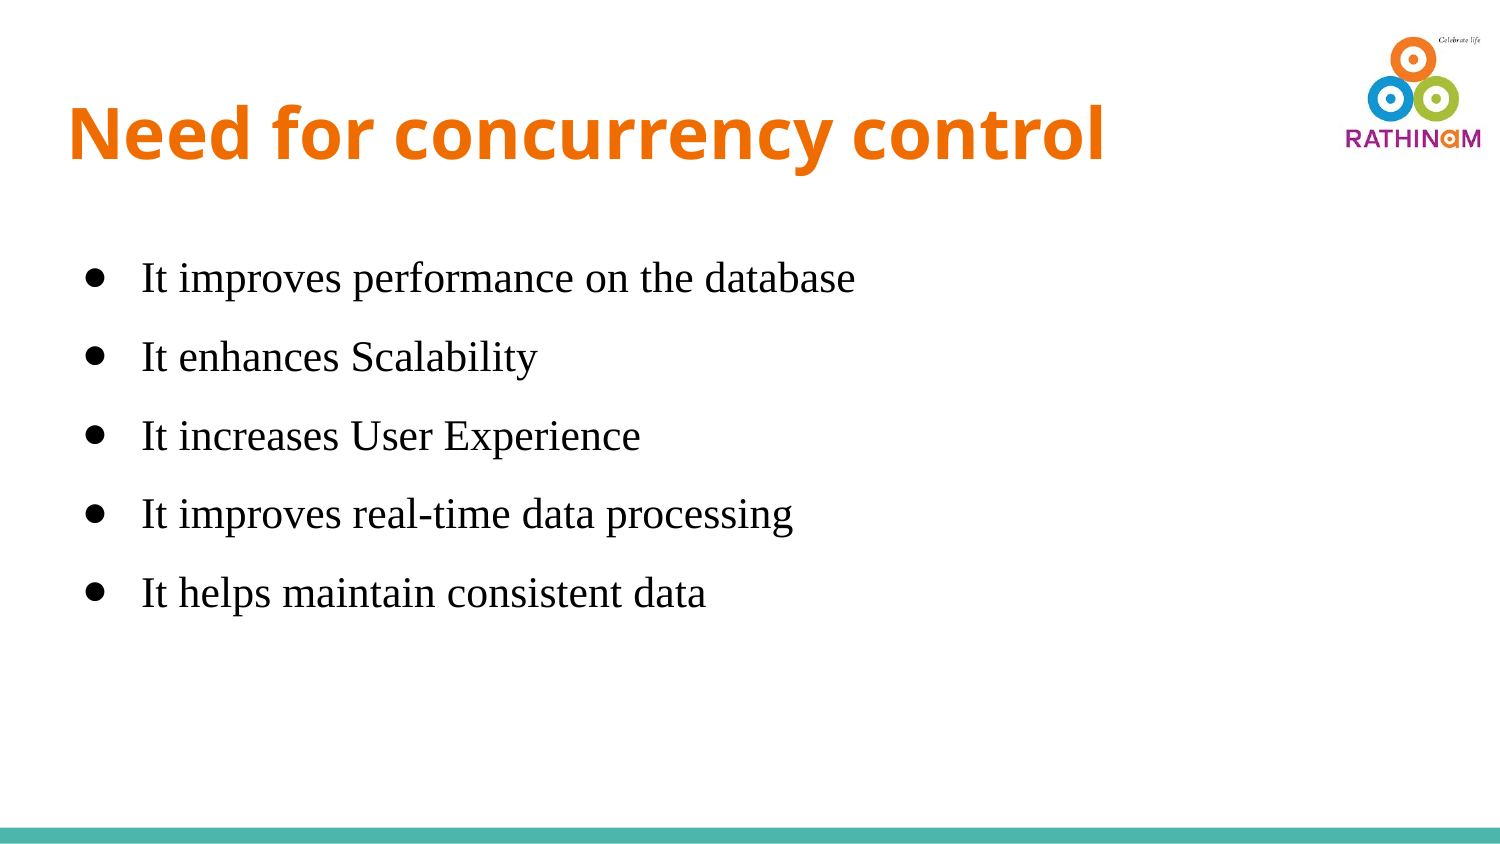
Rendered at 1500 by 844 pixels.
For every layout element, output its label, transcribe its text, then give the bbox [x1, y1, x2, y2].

list It improves performance on the database It enhances Scalability It increases User Experience It improves real-time data processing It helps maintain consistent data [51, 207, 1449, 750]
title Need for concurrency control [51, 72, 1449, 189]
picture [1339, 17, 1487, 166]
